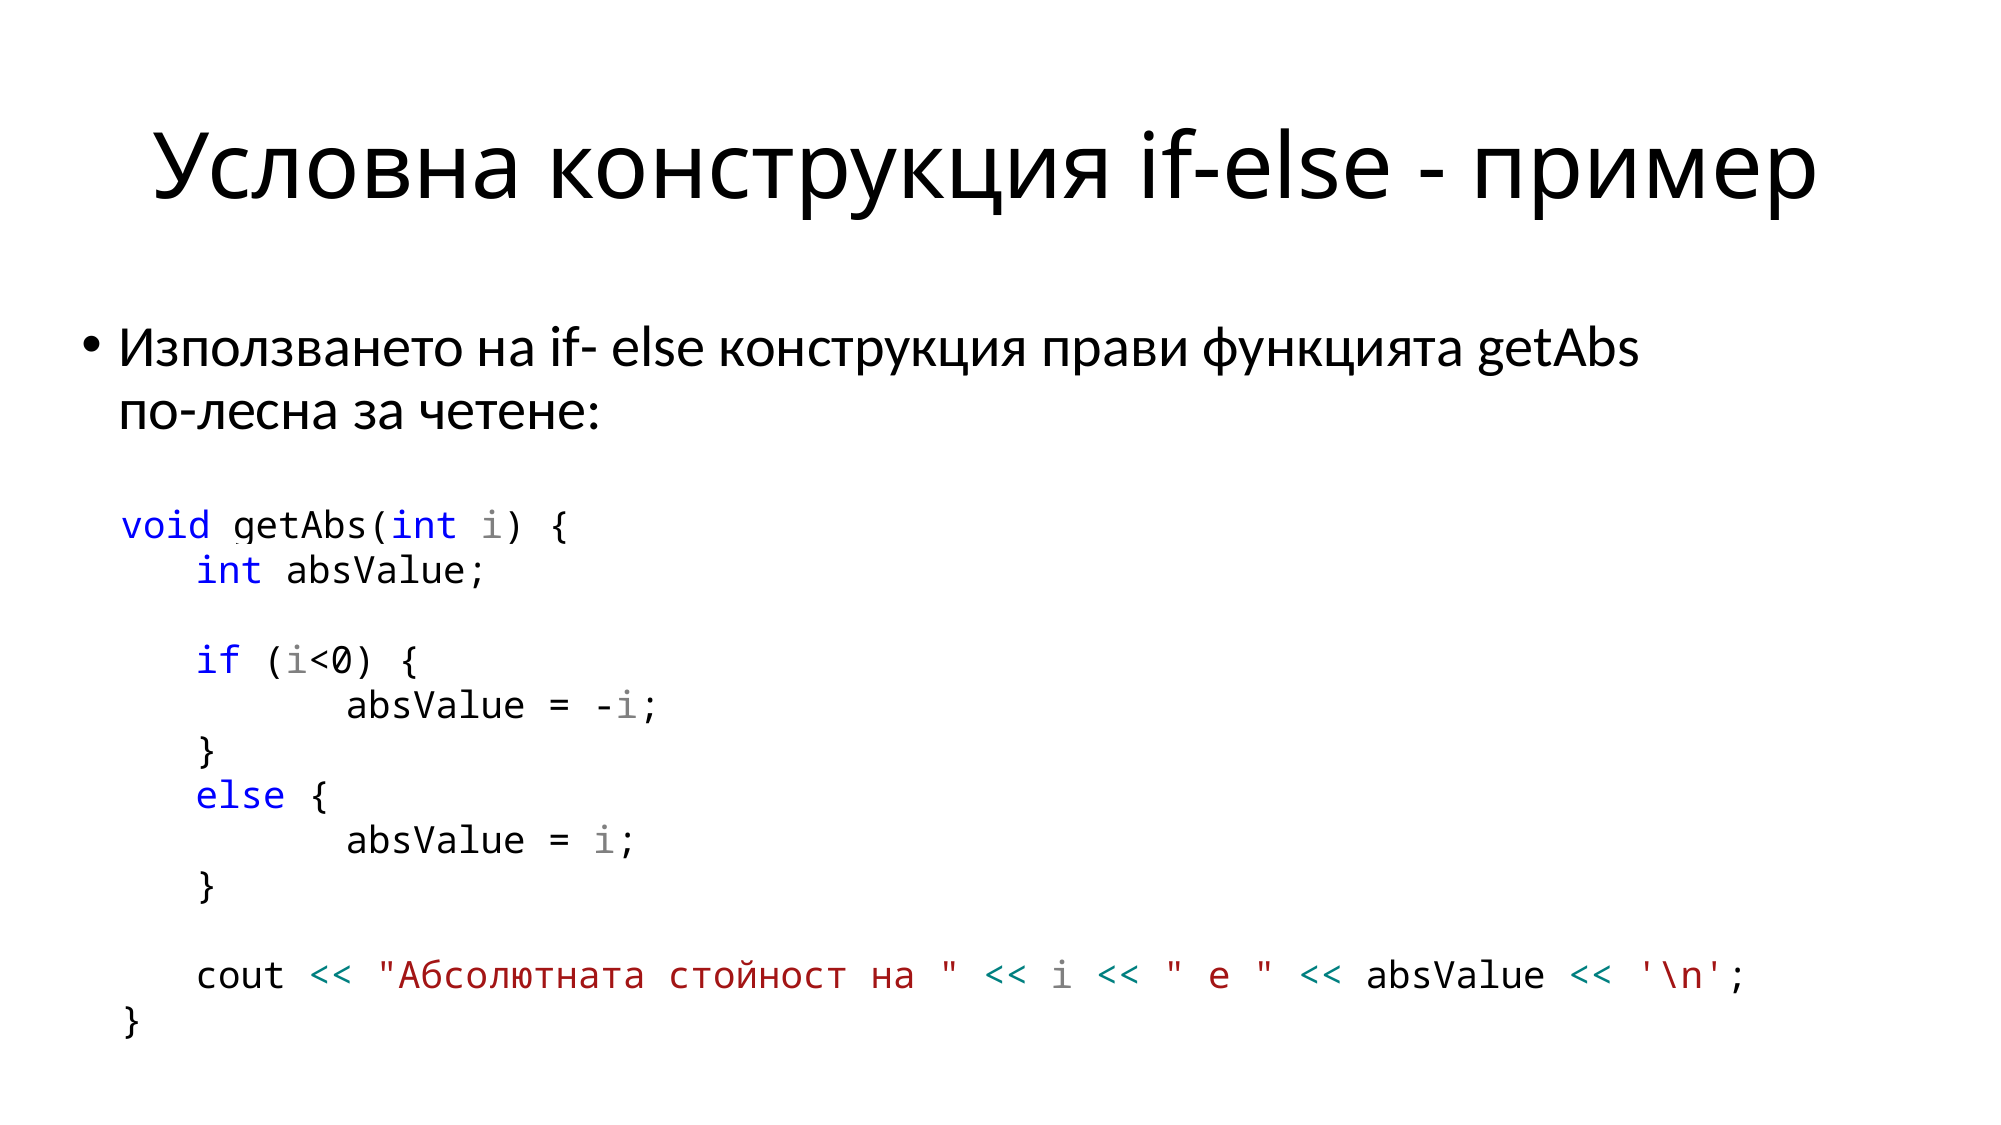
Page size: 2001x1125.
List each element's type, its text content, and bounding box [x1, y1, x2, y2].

title Условна конструкция if-else - пример [137, 59, 1863, 278]
text_box void getAbs(int i) { int absValue; if (i<0) { absValue = -i; } else { absValue = i; } cout << "Абсолютната стойност на " << i << " e " << absValue << '\n'; } [105, 494, 1814, 1049]
list Използването на if- else конструкция прави функцията getAbs по-лесна за четене: [66, 308, 1681, 490]
